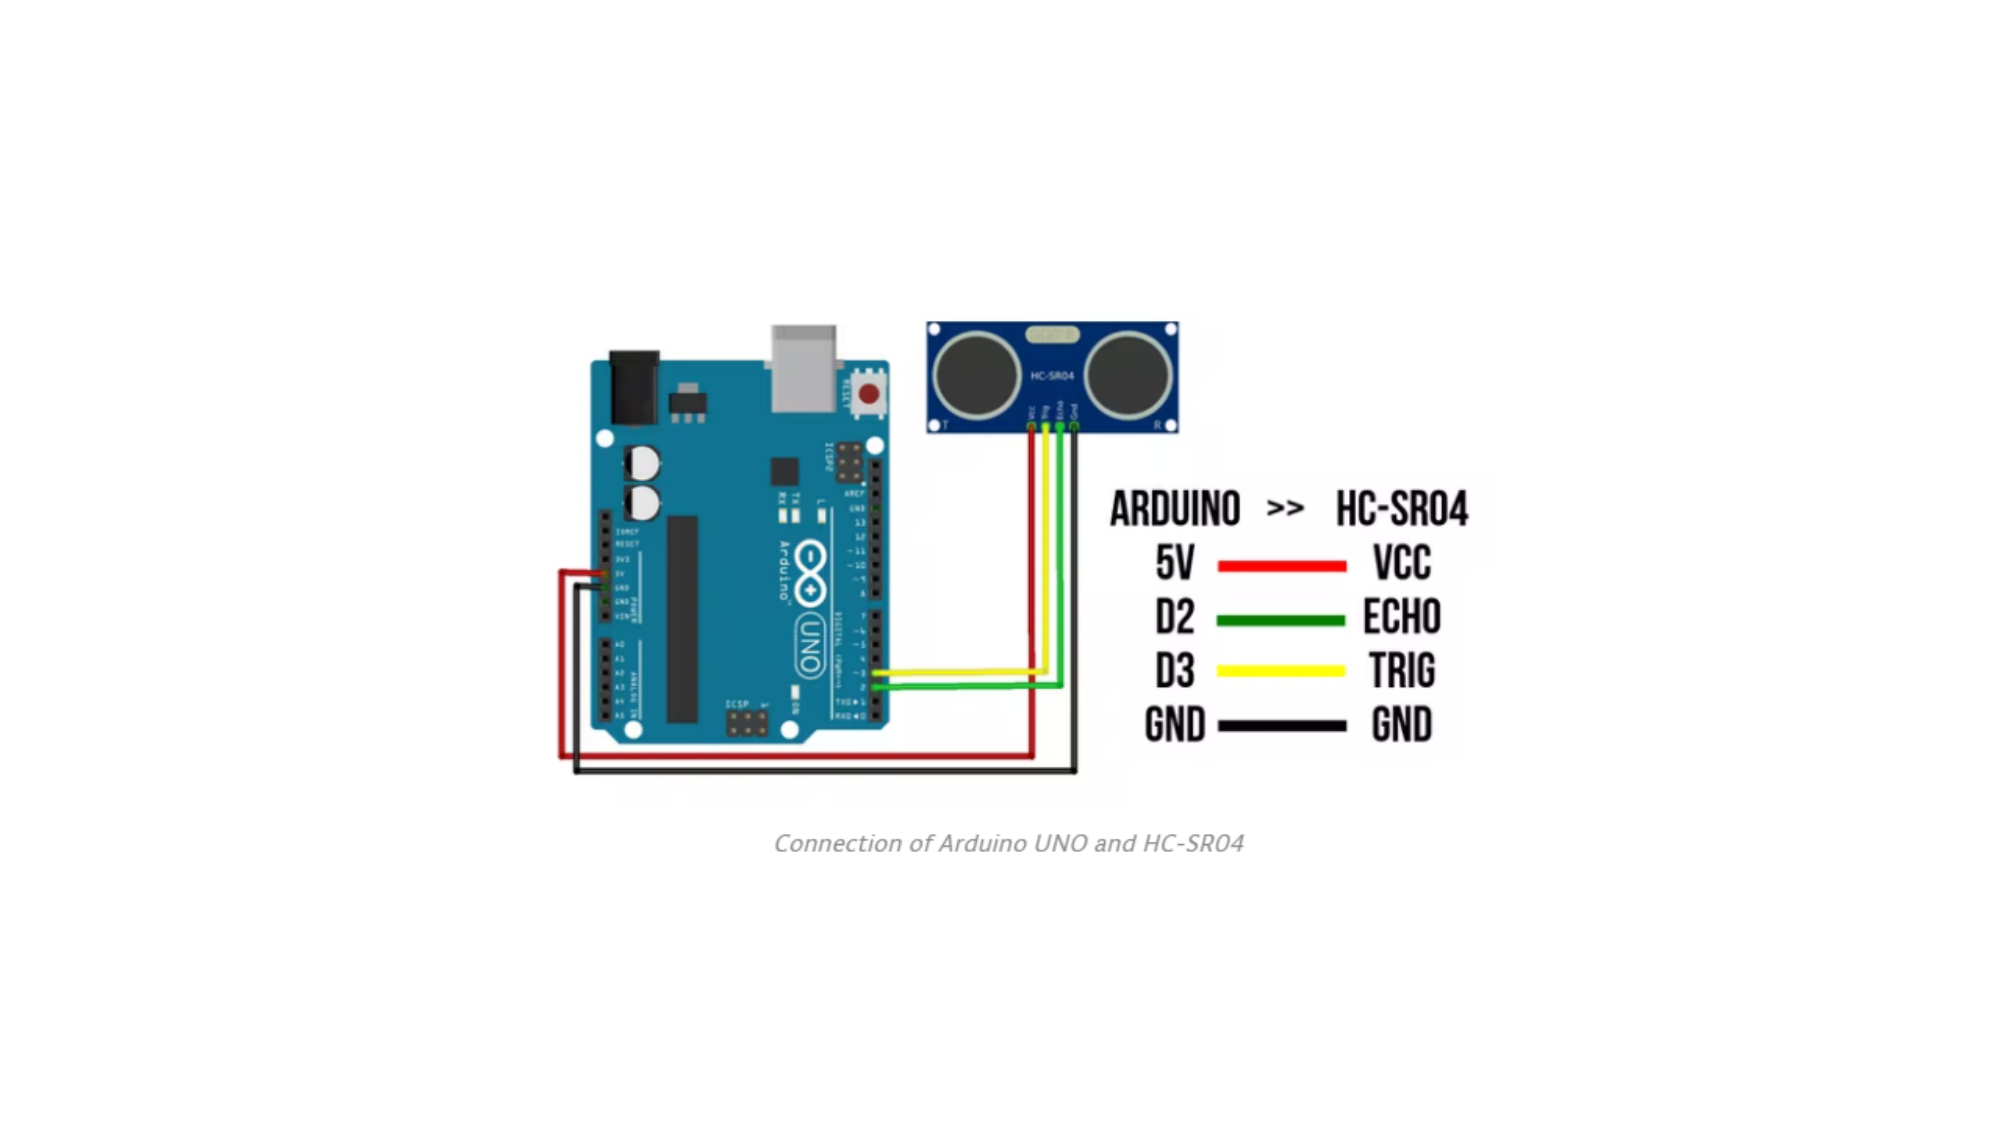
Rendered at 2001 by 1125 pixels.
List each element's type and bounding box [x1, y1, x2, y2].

picture [508, 234, 1492, 891]
